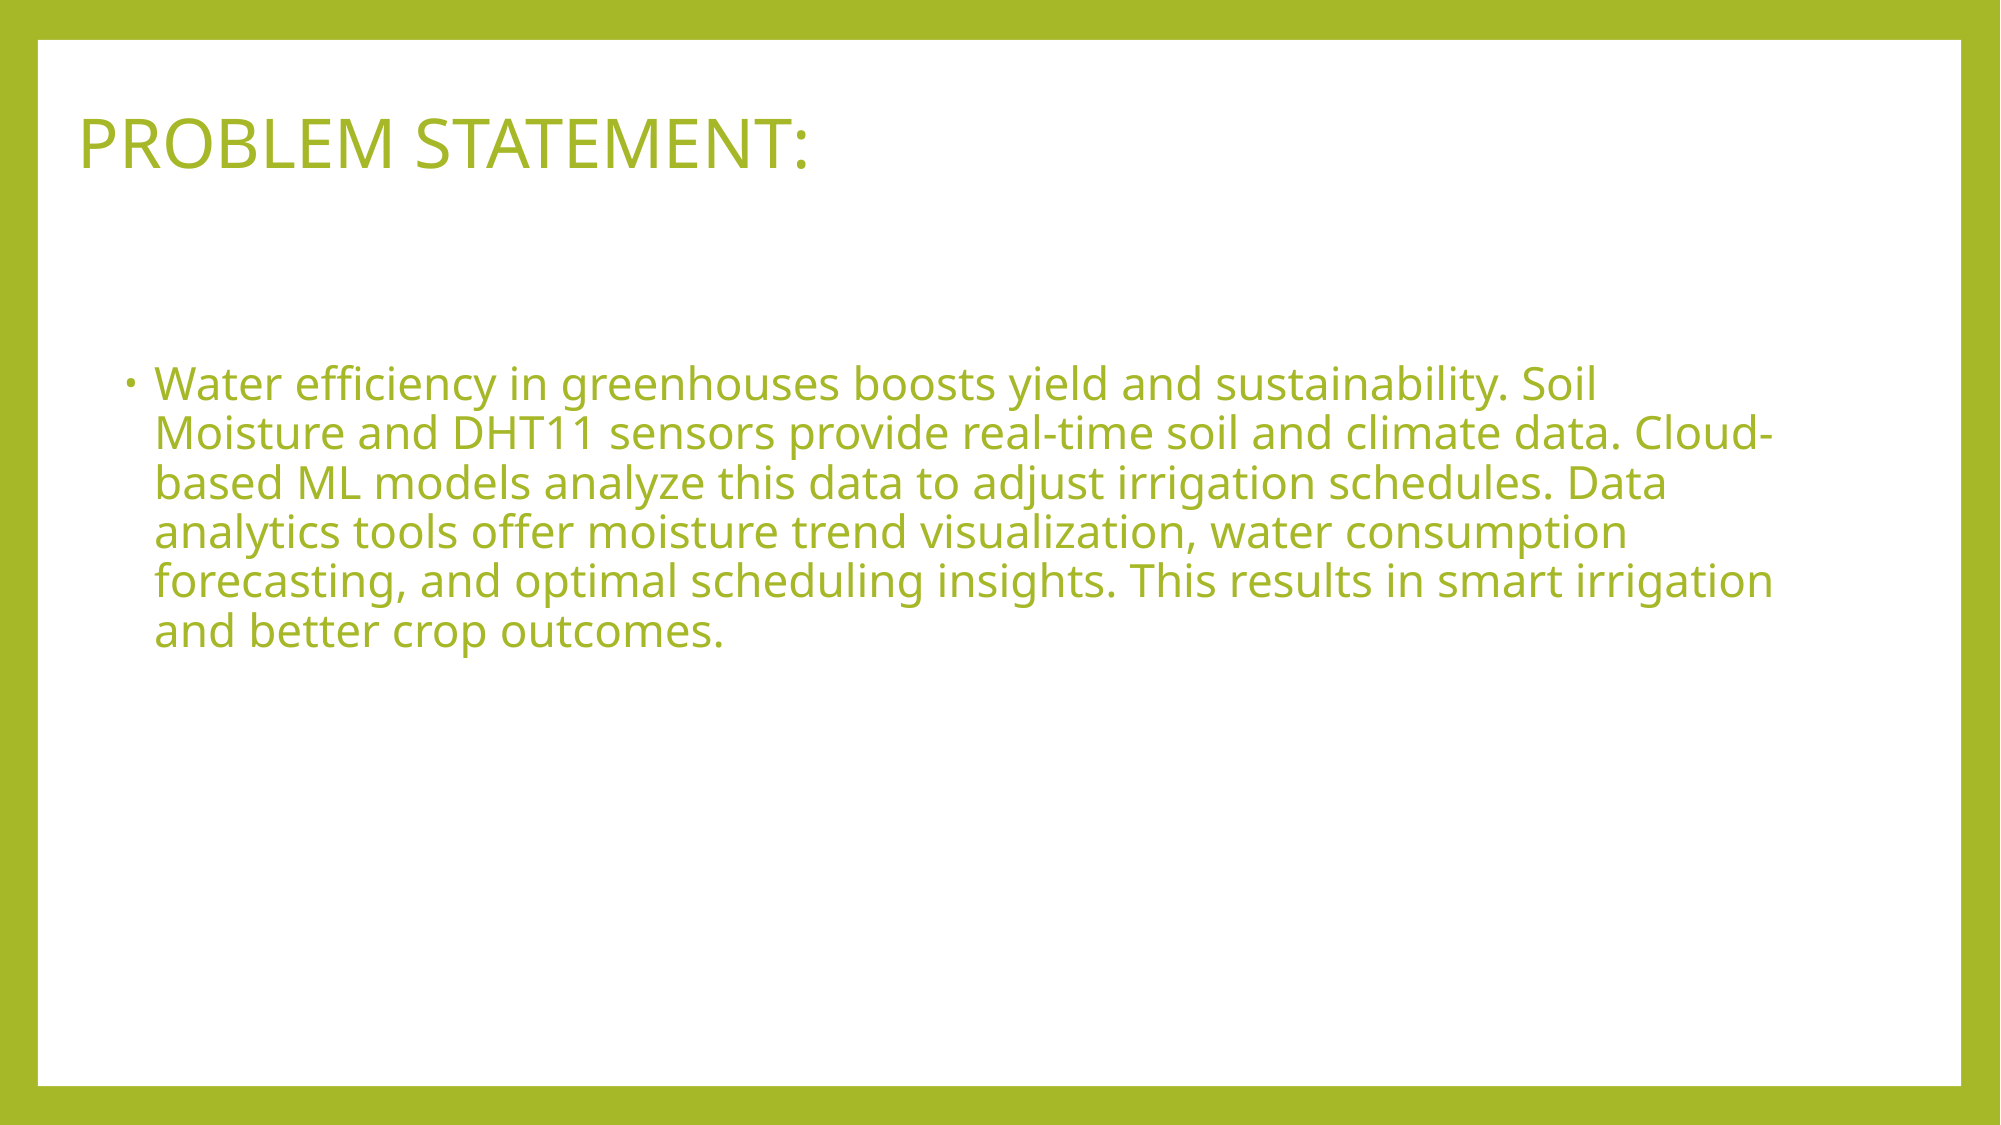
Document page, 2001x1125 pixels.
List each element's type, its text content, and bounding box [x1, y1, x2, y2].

list Water efficiency in greenhouses boosts yield and sustainability. Soil Moisture and DHT11 sensors provide real-time soil and climate data. Cloud-based ML models analyze this data to adjust irrigation schedules. Data analytics tools offer moisture trend visualization, water consumption forecasting, and optimal scheduling insights. This results in smart irrigation and better crop outcomes. [101, 353, 1808, 1000]
title PROBLEM STATEMENT: [62, 45, 1808, 249]
